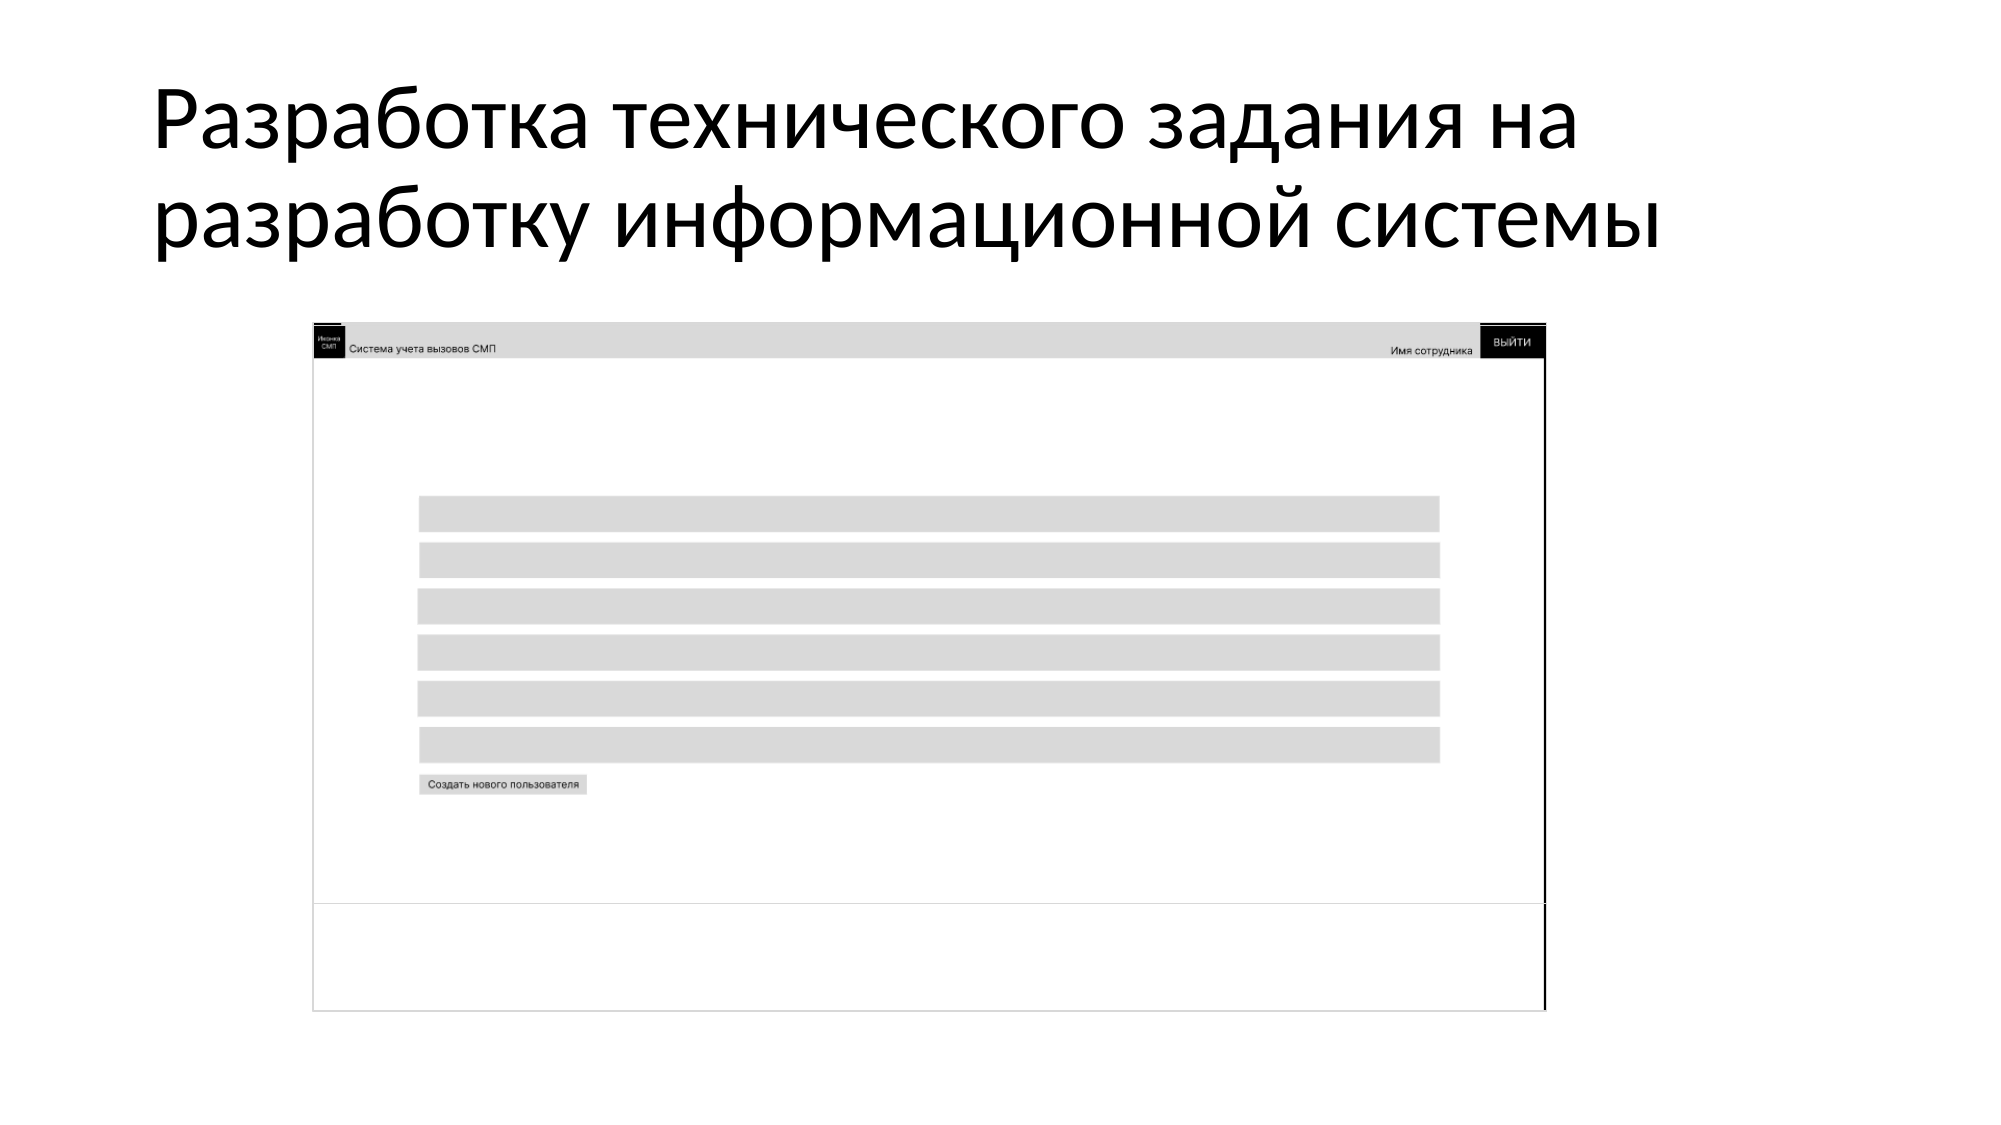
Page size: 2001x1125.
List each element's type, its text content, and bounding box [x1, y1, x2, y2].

picture [313, 323, 1546, 1011]
title Разработка технического задания на разработку информационной системы [137, 59, 1863, 278]
